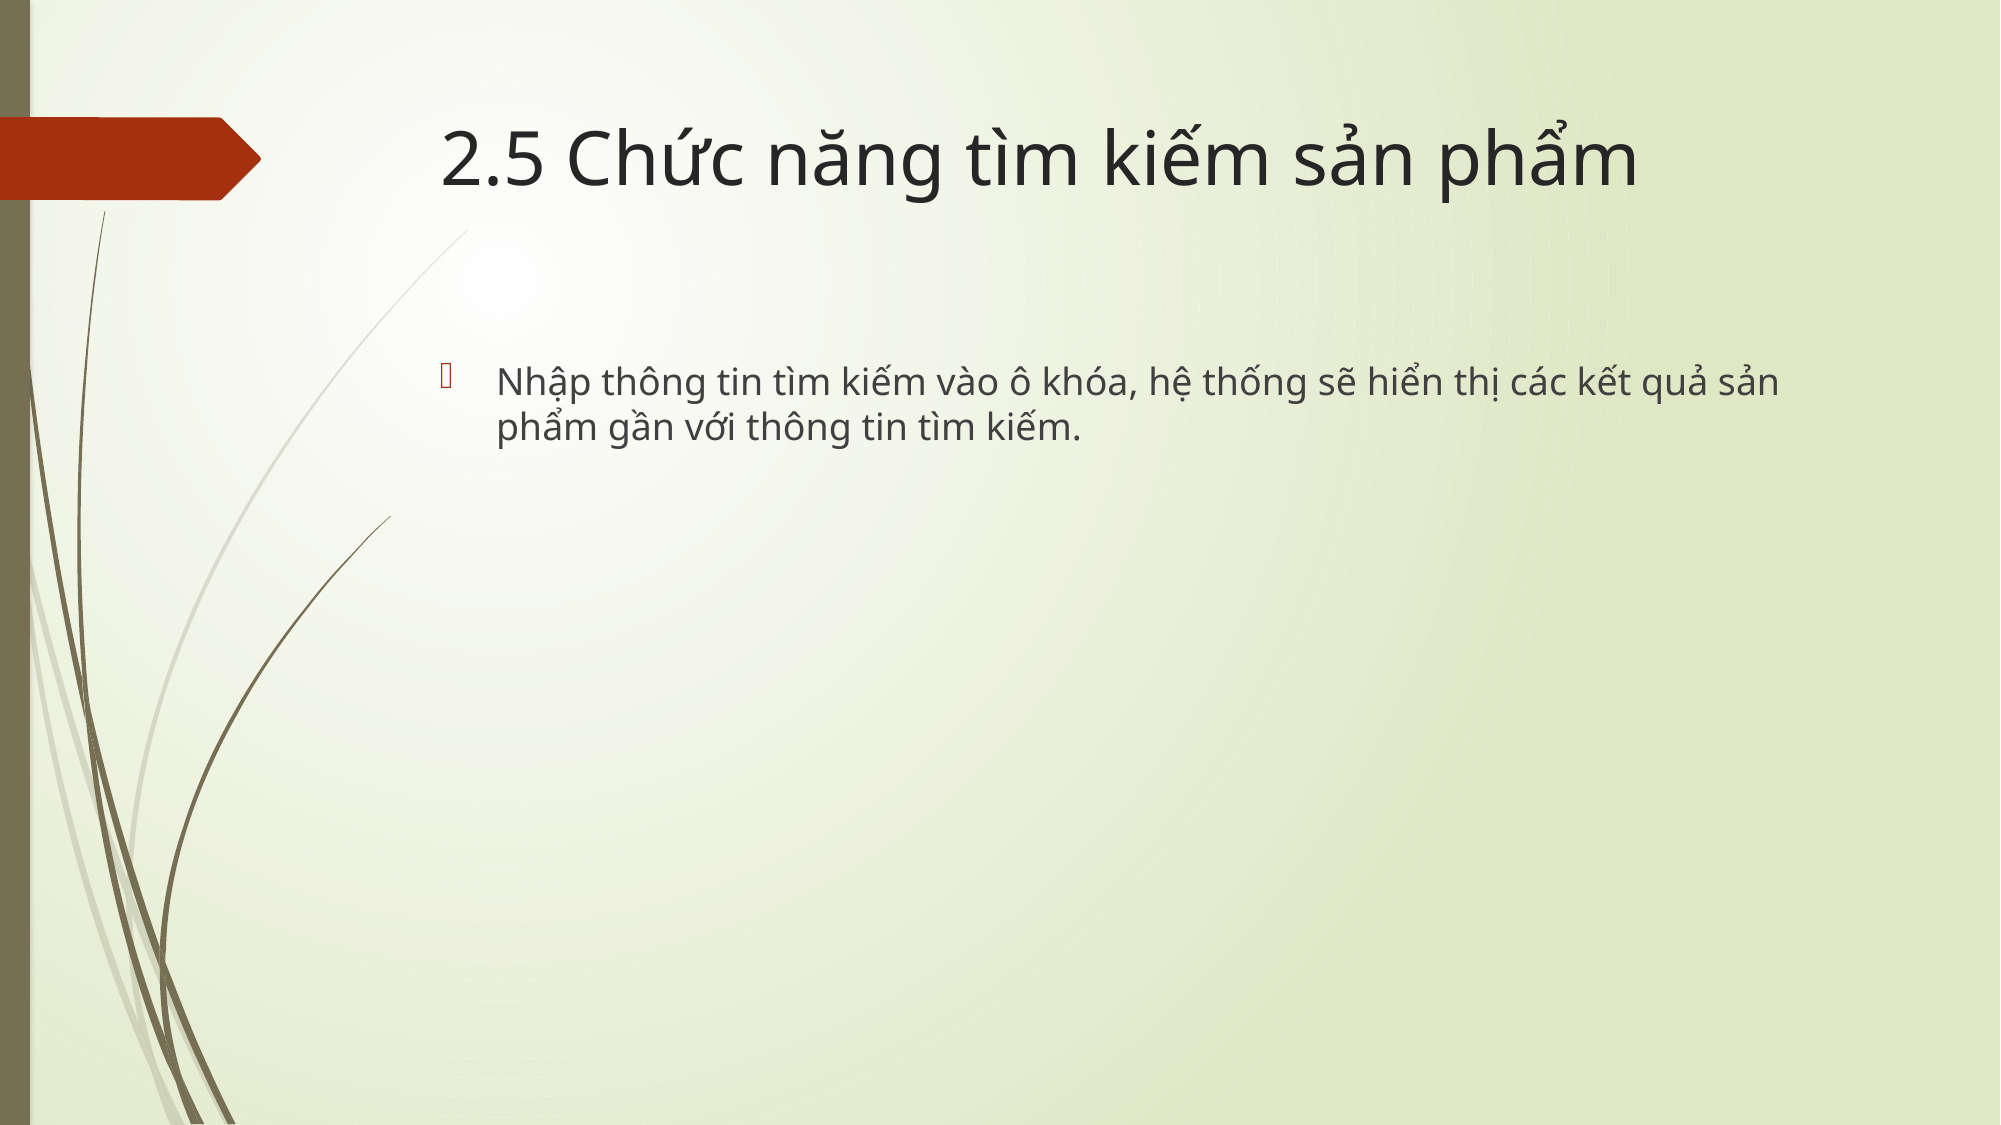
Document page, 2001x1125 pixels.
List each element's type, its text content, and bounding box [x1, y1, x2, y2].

list Nhập thông tin tìm kiếm vào ô khóa, hệ thống sẽ hiển thị các kết quả sản phẩm gần với thông tin tìm kiếm. [424, 350, 1888, 970]
title 2.5 Chức năng tìm kiếm sản phẩm [425, 102, 1888, 313]
